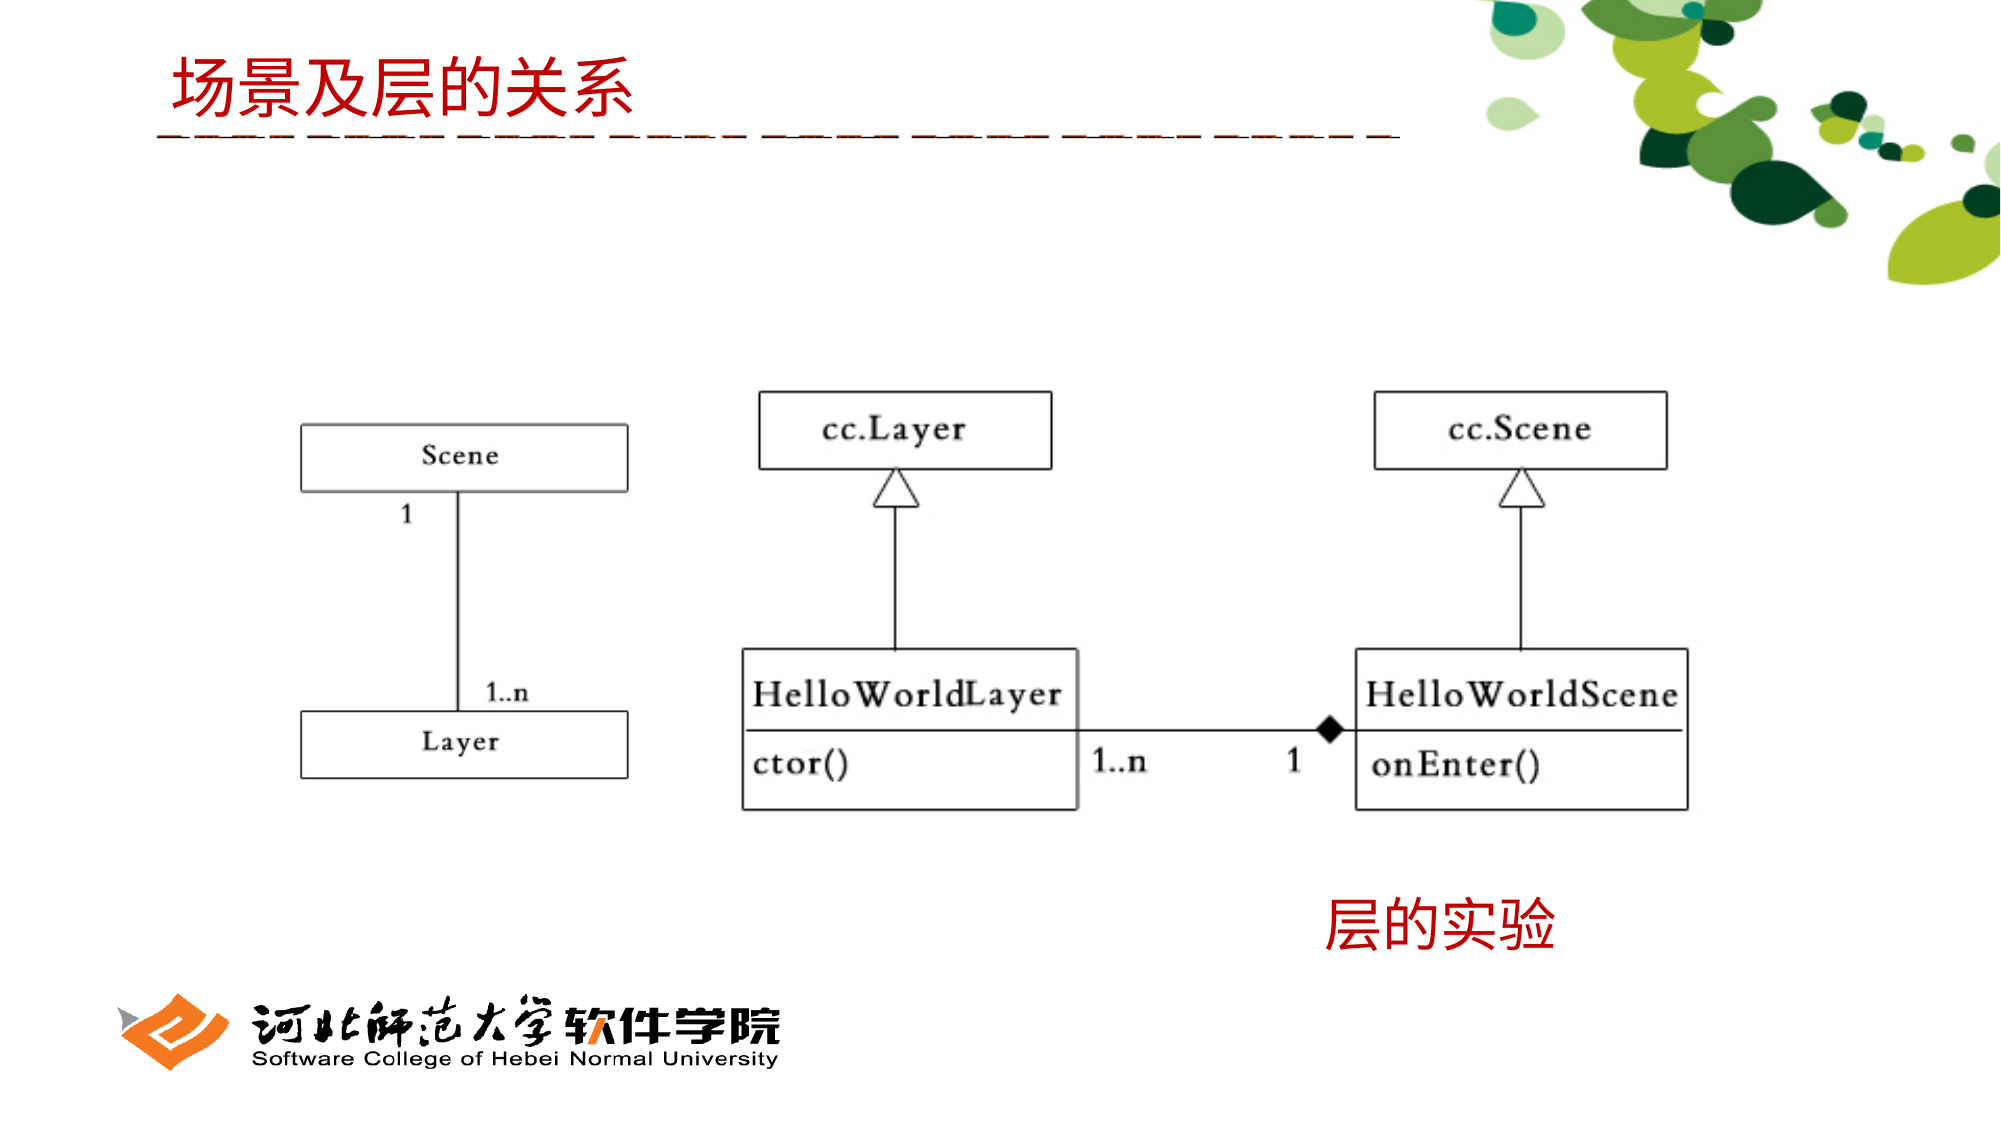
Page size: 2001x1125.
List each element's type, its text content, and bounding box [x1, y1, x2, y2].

text_box 层的实验 [1309, 880, 1582, 965]
list 场景及层的关系 [155, 38, 1500, 120]
picture [0, 0, 2001, 1125]
